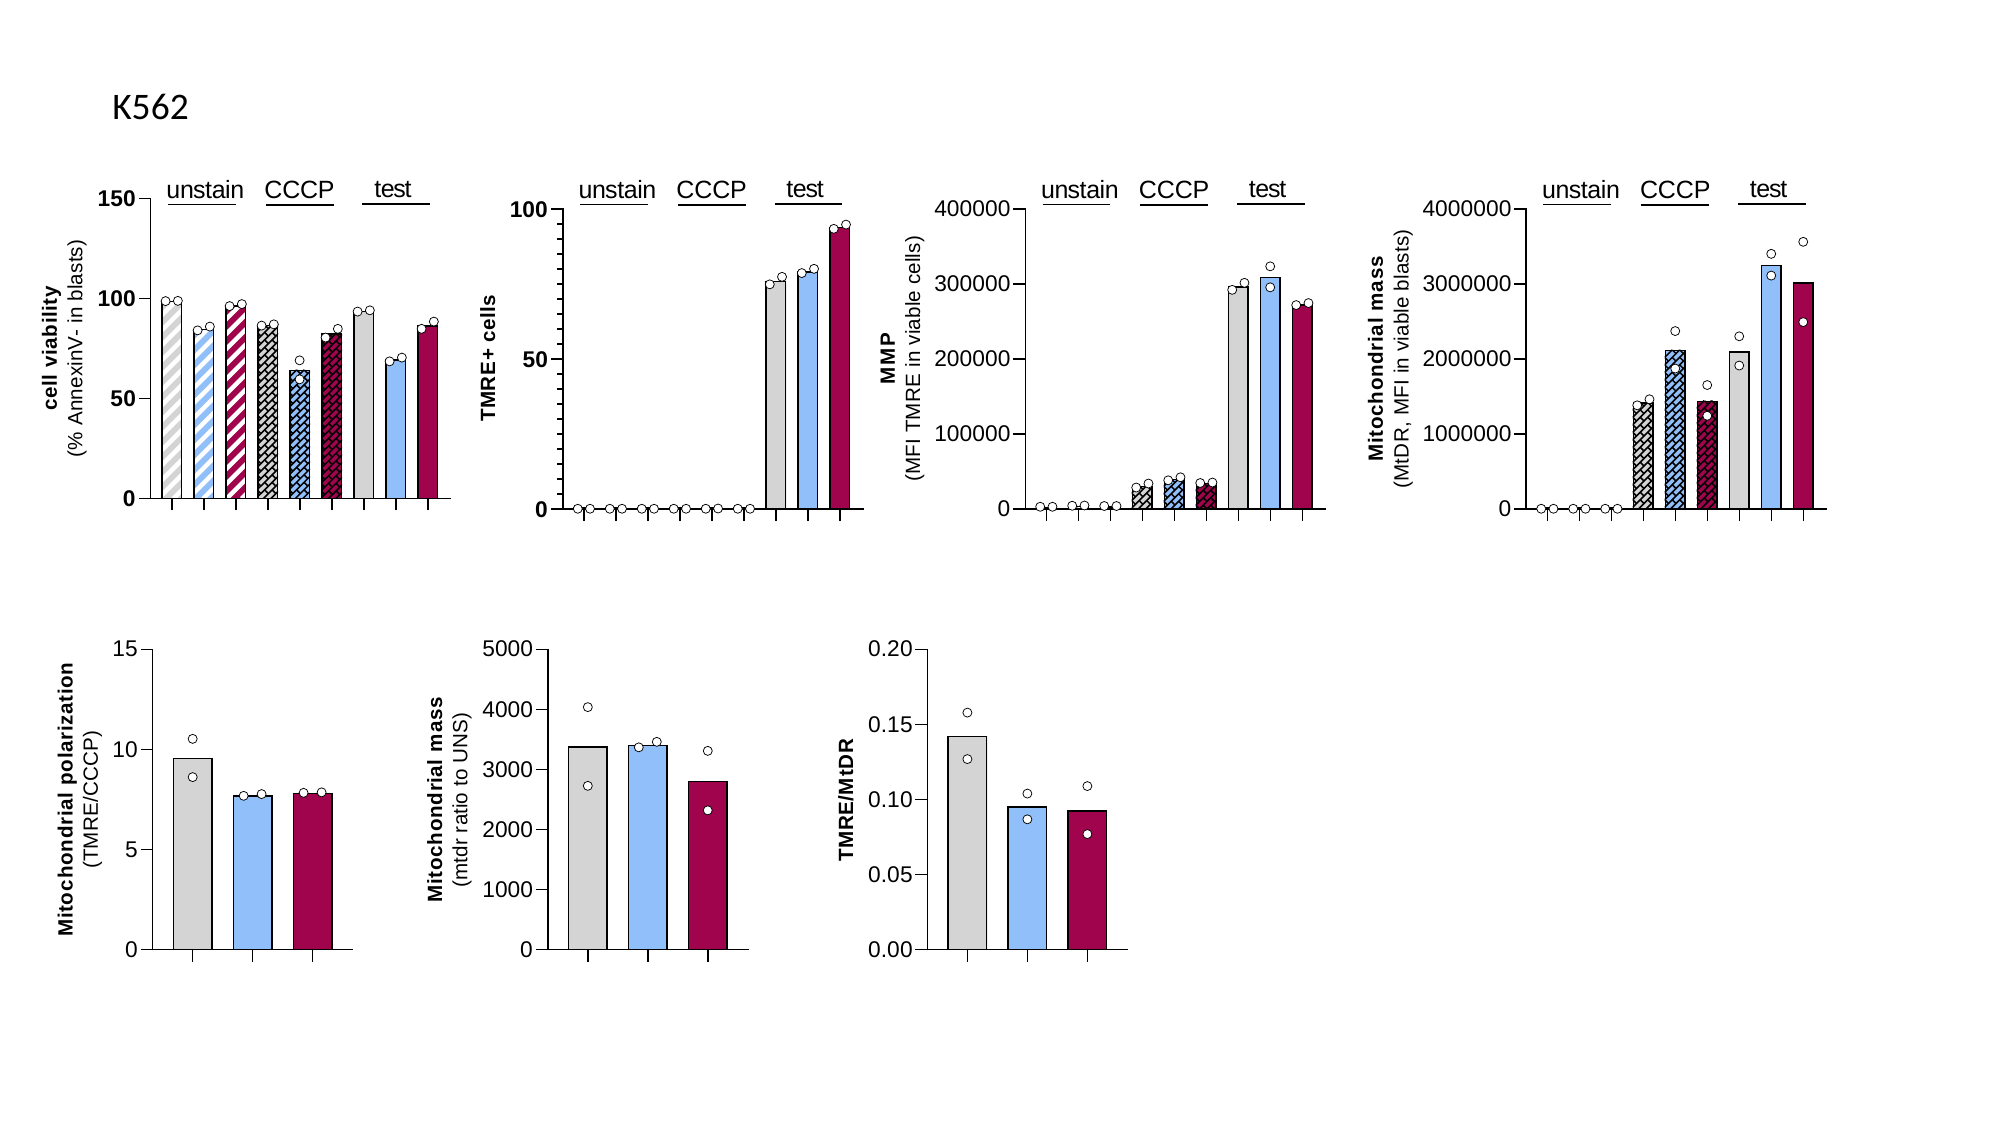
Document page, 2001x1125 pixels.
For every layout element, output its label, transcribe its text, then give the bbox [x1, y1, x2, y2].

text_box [454, 154, 854, 539]
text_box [31, 608, 377, 980]
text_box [1342, 154, 1868, 539]
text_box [812, 608, 1152, 980]
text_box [401, 608, 772, 980]
text_box K562 [97, 74, 204, 135]
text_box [854, 154, 1342, 539]
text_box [16, 154, 454, 529]
